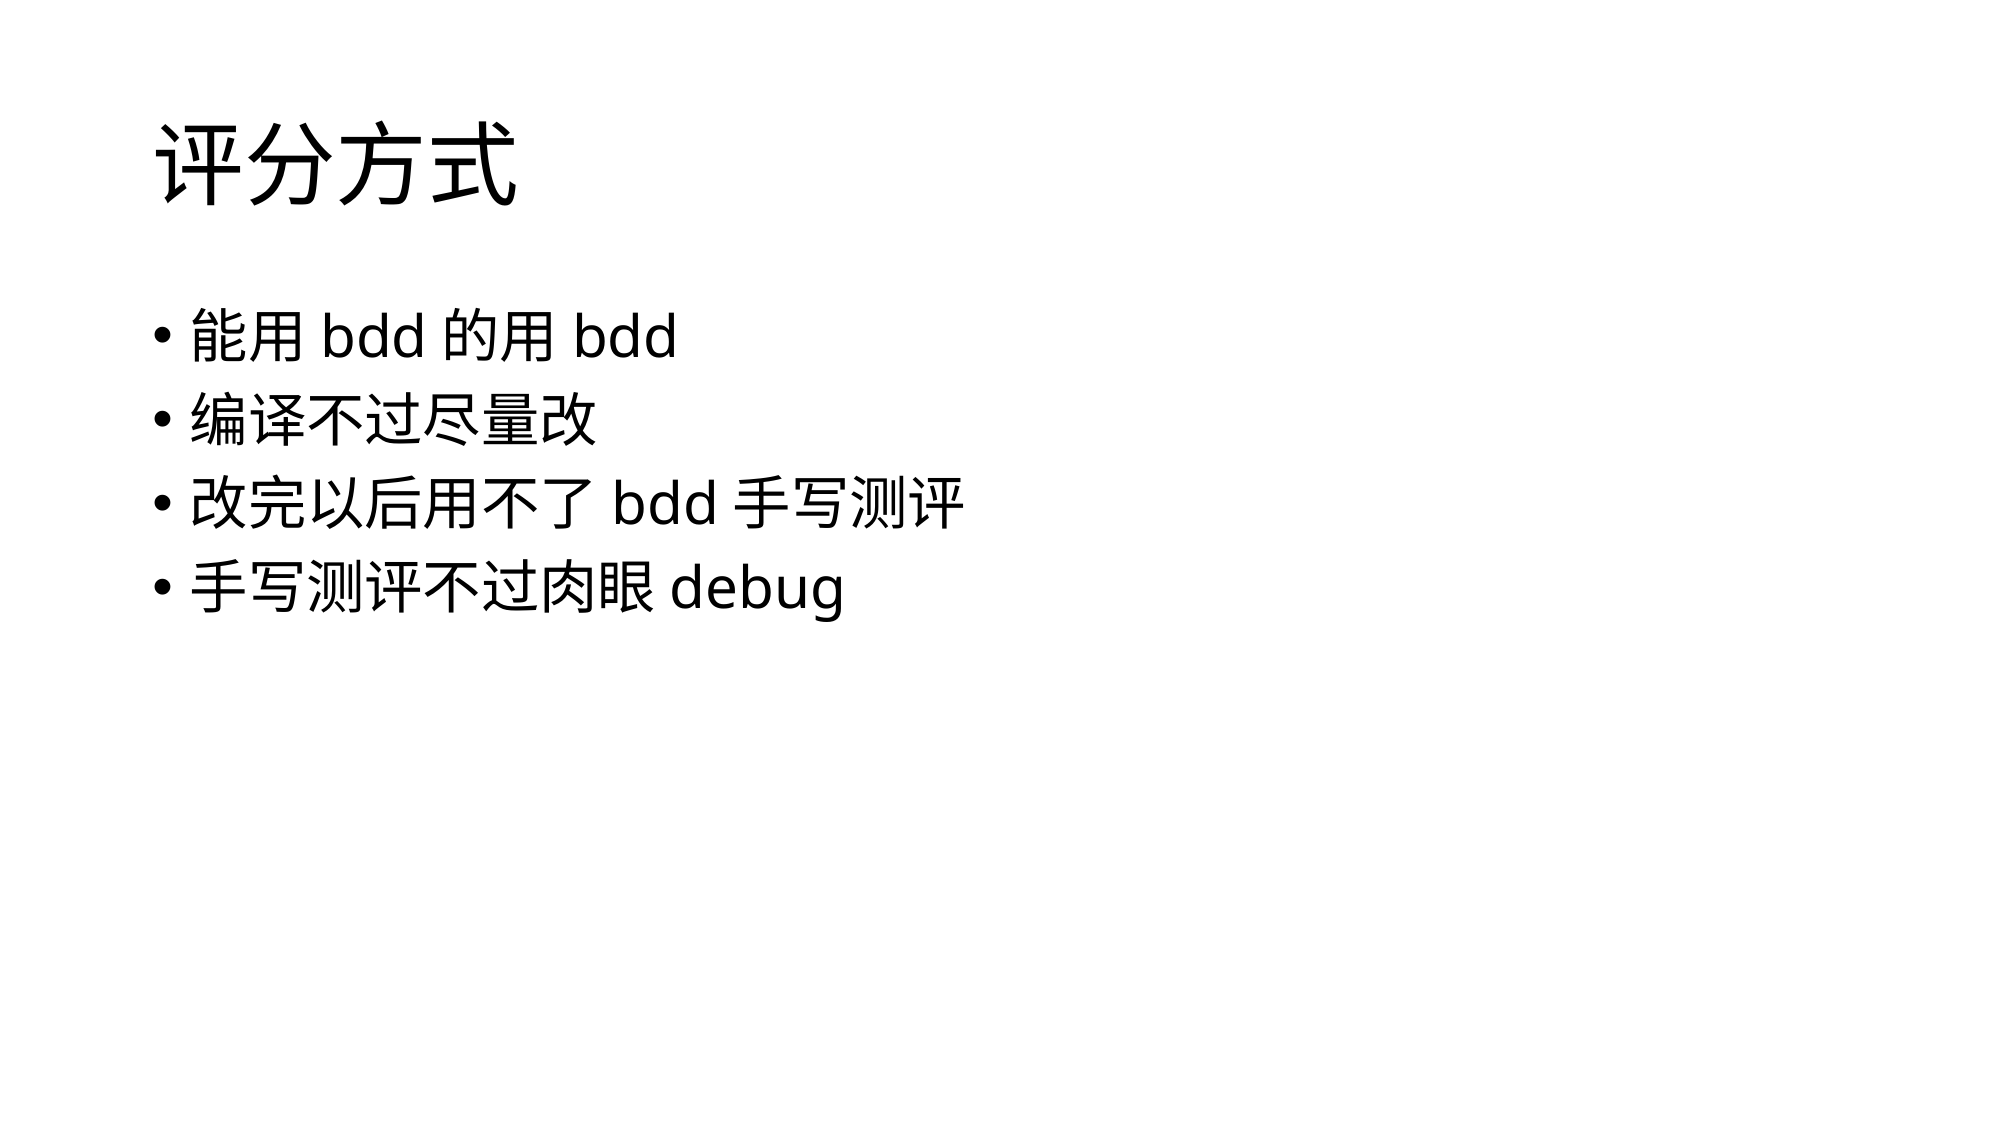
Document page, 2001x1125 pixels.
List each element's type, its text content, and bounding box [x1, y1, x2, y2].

title 评分方式 [137, 59, 1863, 278]
list 能用bdd的用bdd 编译不过尽量改 改完以后用不了bdd手写测评 手写测评不过肉眼debug [137, 299, 1863, 1014]
